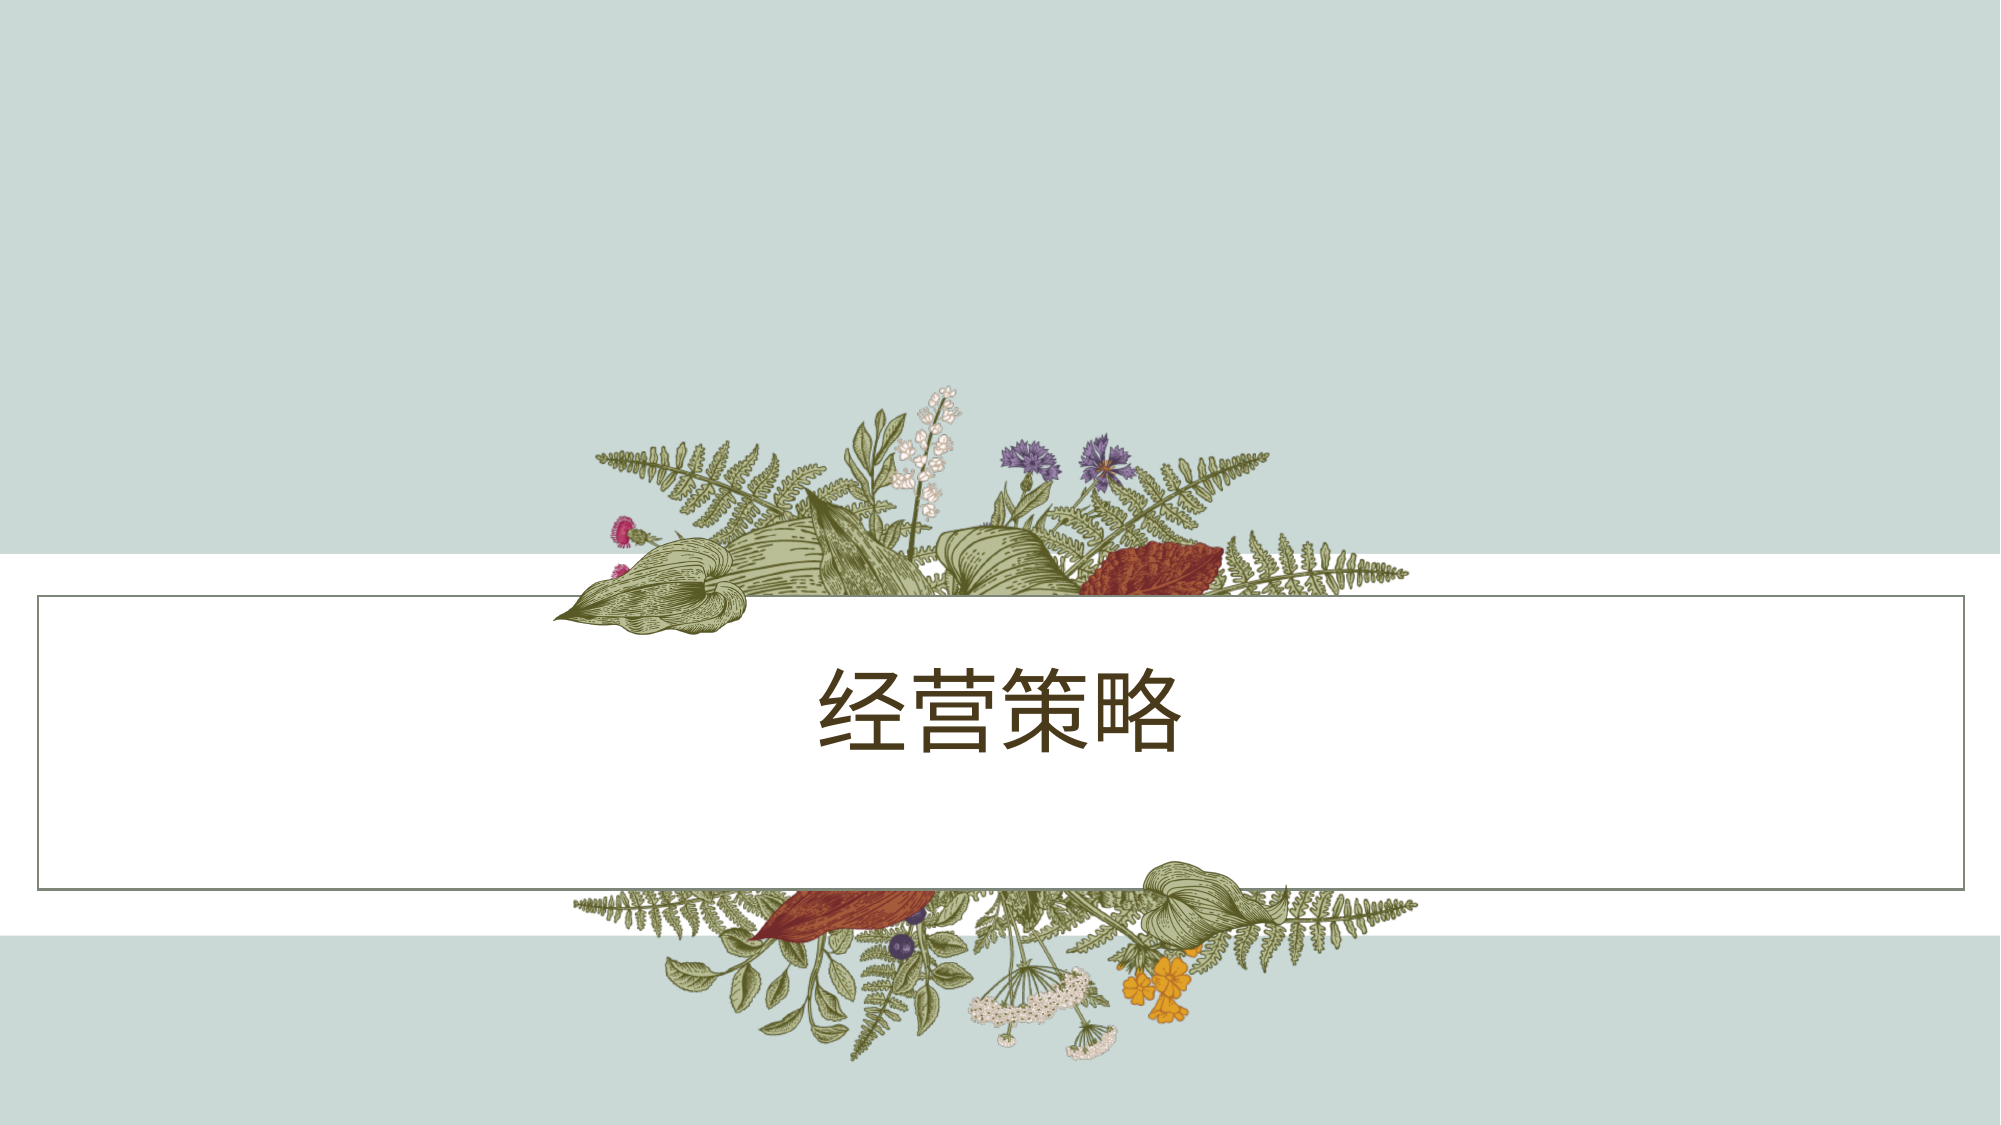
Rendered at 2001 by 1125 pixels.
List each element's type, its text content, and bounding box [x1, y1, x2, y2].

picture [568, 806, 1434, 1072]
title 经营策略 [189, 652, 1811, 773]
picture [551, 366, 1449, 636]
